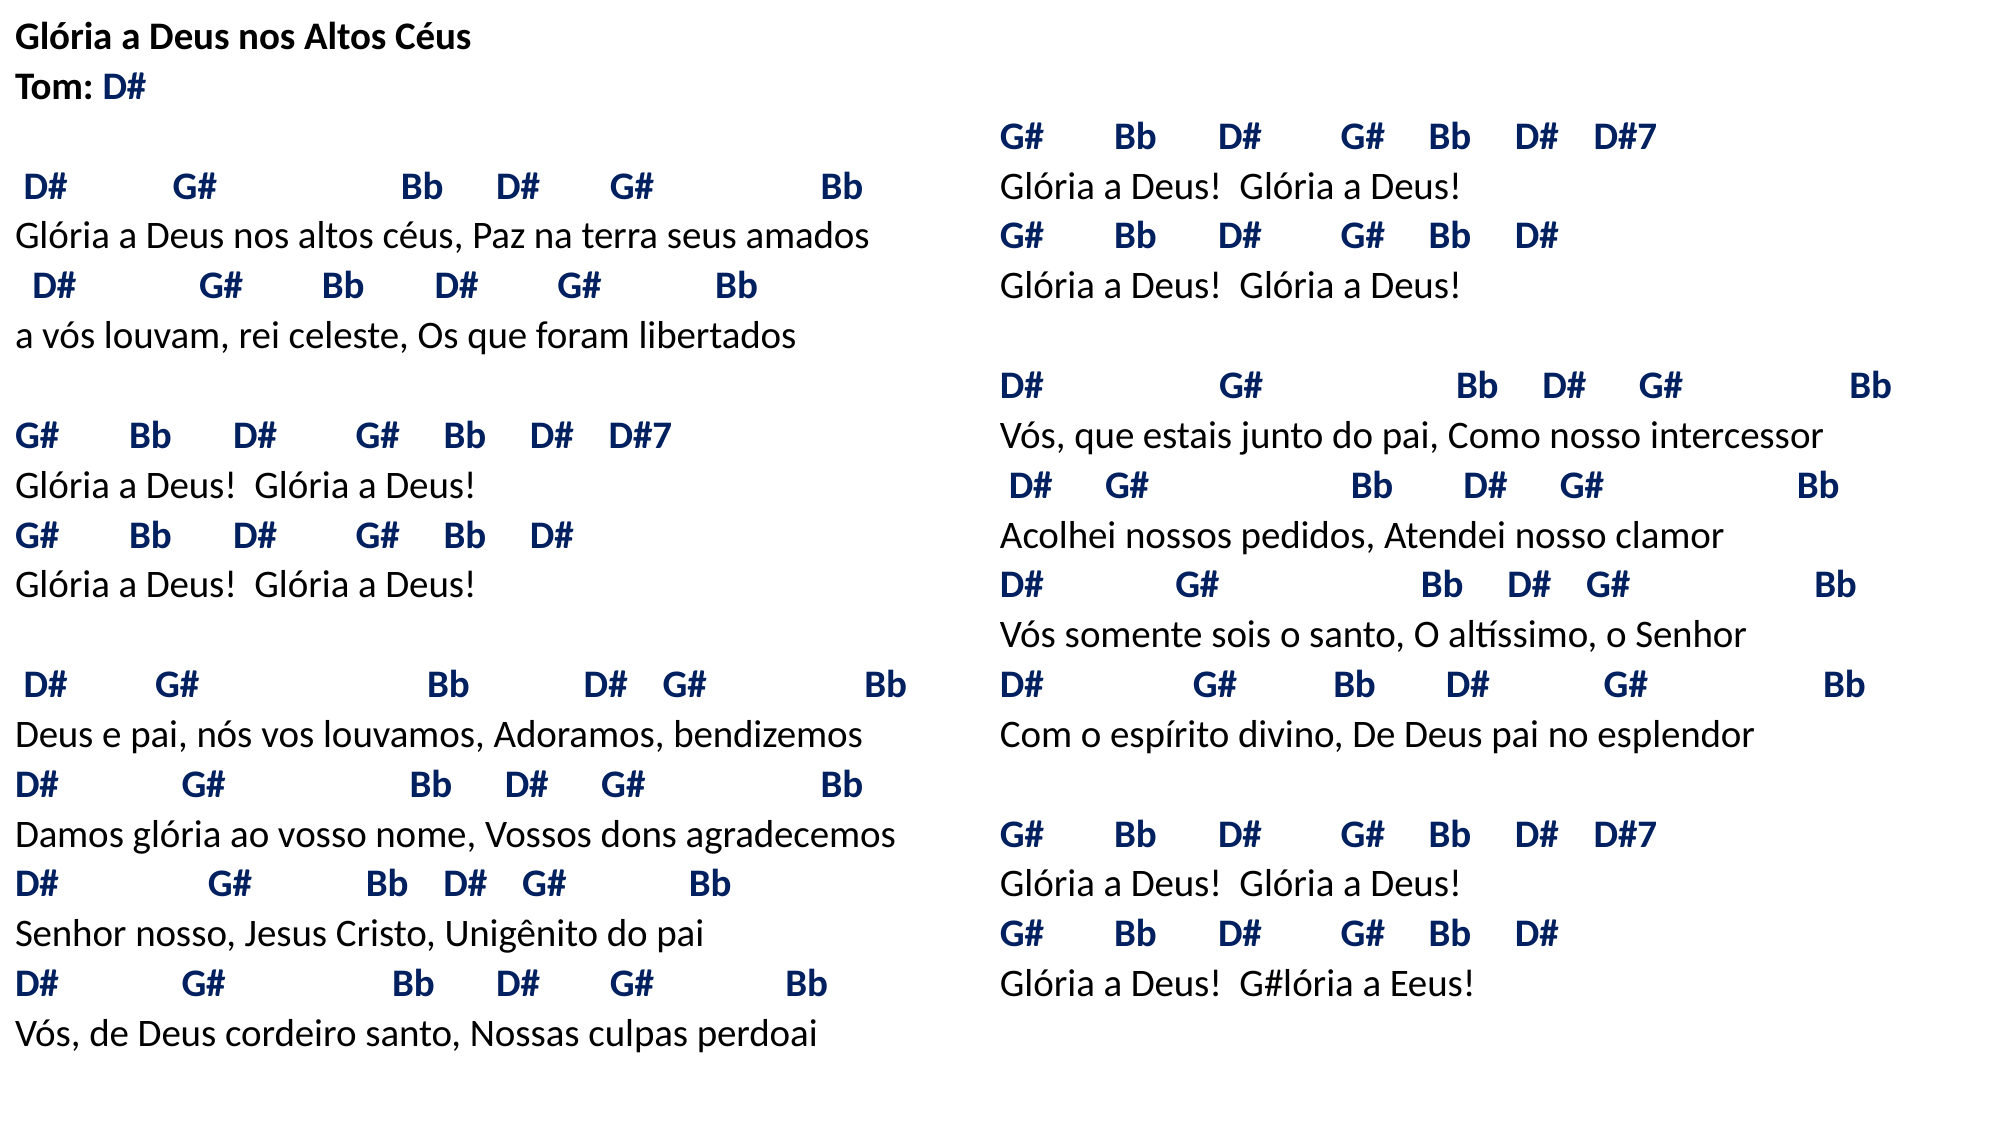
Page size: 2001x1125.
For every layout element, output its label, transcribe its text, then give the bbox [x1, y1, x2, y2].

title Glória a Deus nos Altos Céus Tom: D# D# G# Bb D# G# Bb Glória a Deus nos altos céus, Paz na terra seus amados D# G# Bb D# G# Bb a vós louvam, rei celeste, Os que foram libertados G# Bb D# G# Bb D# D#7 Glória a Deus! Glória a Deus! G# Bb D# G# Bb D# Glória a Deus! Glória a Deus! D# G# Bb D# G# Bb Deus e pai, nós vos louvamos, Adoramos, bendizemos D# G# Bb D# G# Bb Damos glória ao vosso nome, Vossos dons agradecemos D# G# Bb D# G# Bb Senhor nosso, Jesus Cristo, Unigênito do pai D# G# Bb D# G# Bb Vós, de Deus cordeiro santo, Nossas culpas perdoai G# Bb D# G# Bb D# D#7 Glória a Deus! Glória a Deus! G# Bb D# G# Bb D# Glória a Deus! Glória a Deus! D# G# Bb D# G# Bb Vós, que estais junto do pai, Como nosso intercessor D# G# Bb D# G# Bb Acolhei nossos pedidos, Atendei nosso clamor D# G# Bb D# G# Bb Vós somente sois o santo, O altíssimo, o Senhor D# G# Bb D# G# Bb Com o espírito divino, De Deus pai no esplendor G# Bb D# G# Bb D# D#7 Glória a Deus! Glória a Deus! G# Bb D# G# Bb D# Glória a Deus! G#lória a Eeus! [0, 0, 2000, 1125]
